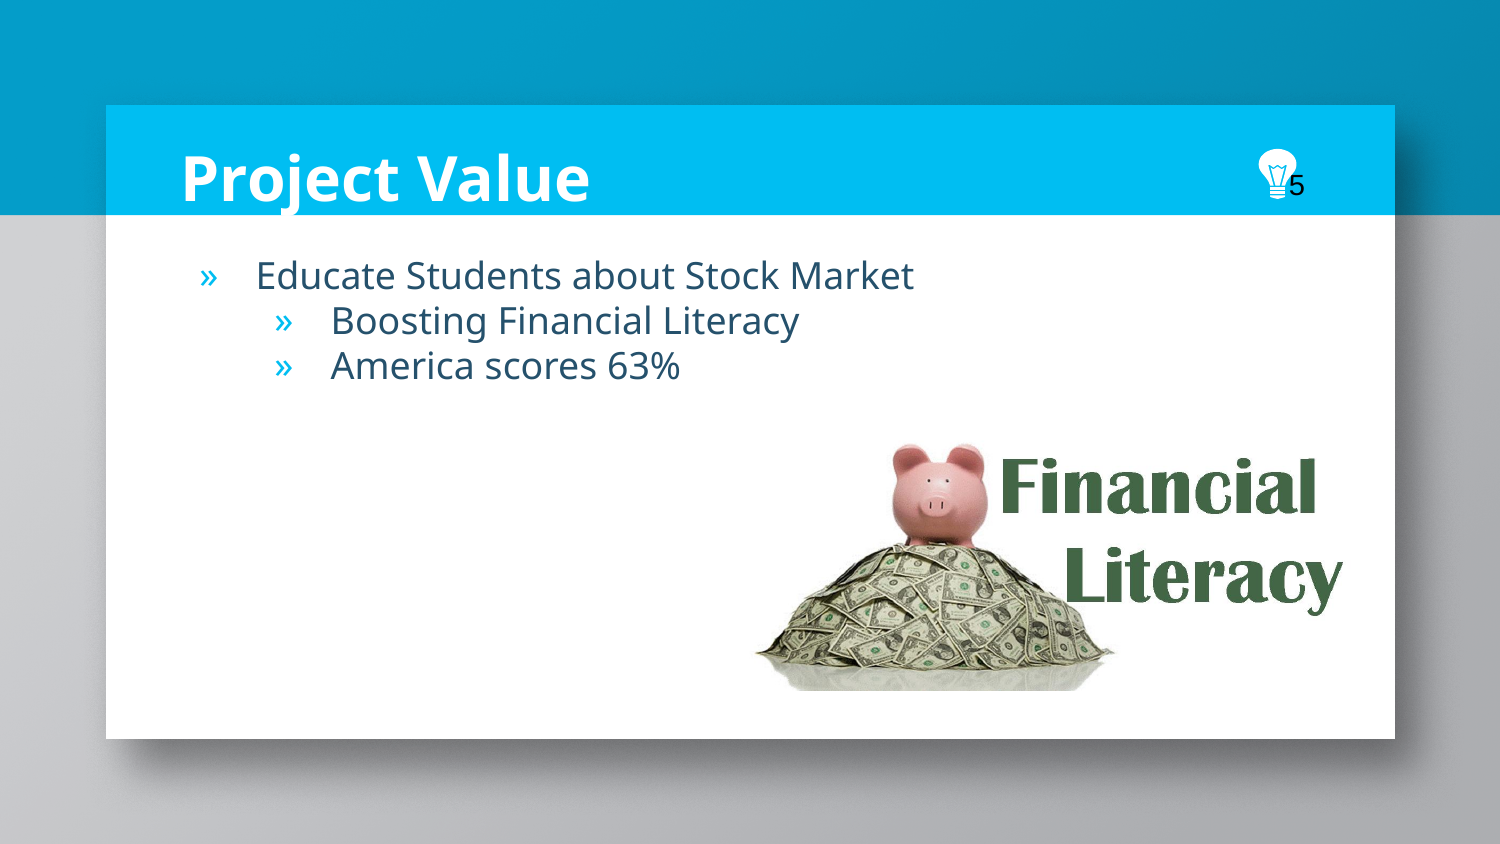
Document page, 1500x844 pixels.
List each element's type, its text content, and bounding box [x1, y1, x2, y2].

list Educate Students about Stock Market Boosting Financial Literacy America scores 63% [165, 236, 1301, 691]
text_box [1258, 148, 1297, 200]
title Project Value [165, 118, 1336, 230]
picture [0, 216, 1500, 844]
slide_number ‹#› [1273, 106, 1364, 217]
